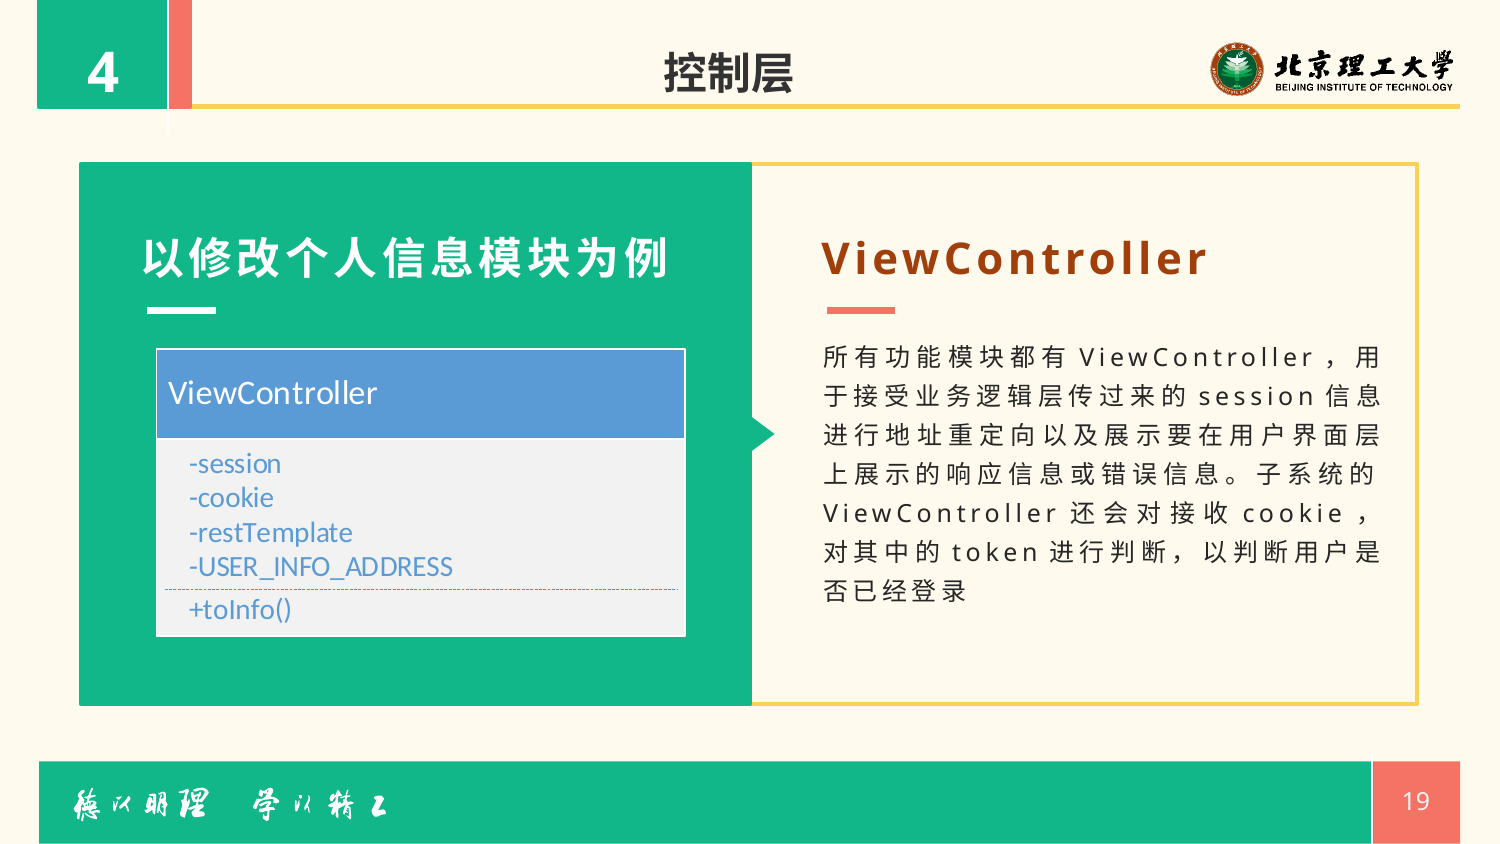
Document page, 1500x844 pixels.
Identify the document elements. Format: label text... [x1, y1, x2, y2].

picture [146, 343, 688, 643]
text_box ViewController [821, 214, 1220, 283]
text_box 以修改个人信息模块为例 [139, 214, 687, 283]
text_box [79, 162, 752, 706]
title 控制层 [197, 37, 1262, 106]
picture [1262, 42, 1453, 96]
text_box [752, 162, 1419, 706]
text_box 4 [43, 28, 164, 112]
text_box 所有功能模块都有ViewController，用于接受业务逻辑层传过来的session信息进行地址重定向以及展示要在用户界面层上展示的响应信息或错误信息。子系统的ViewController还会对接收cookie，对其中的token进行判断，以判断用户是否已经登录 [823, 332, 1386, 605]
text_box [748, 414, 777, 454]
